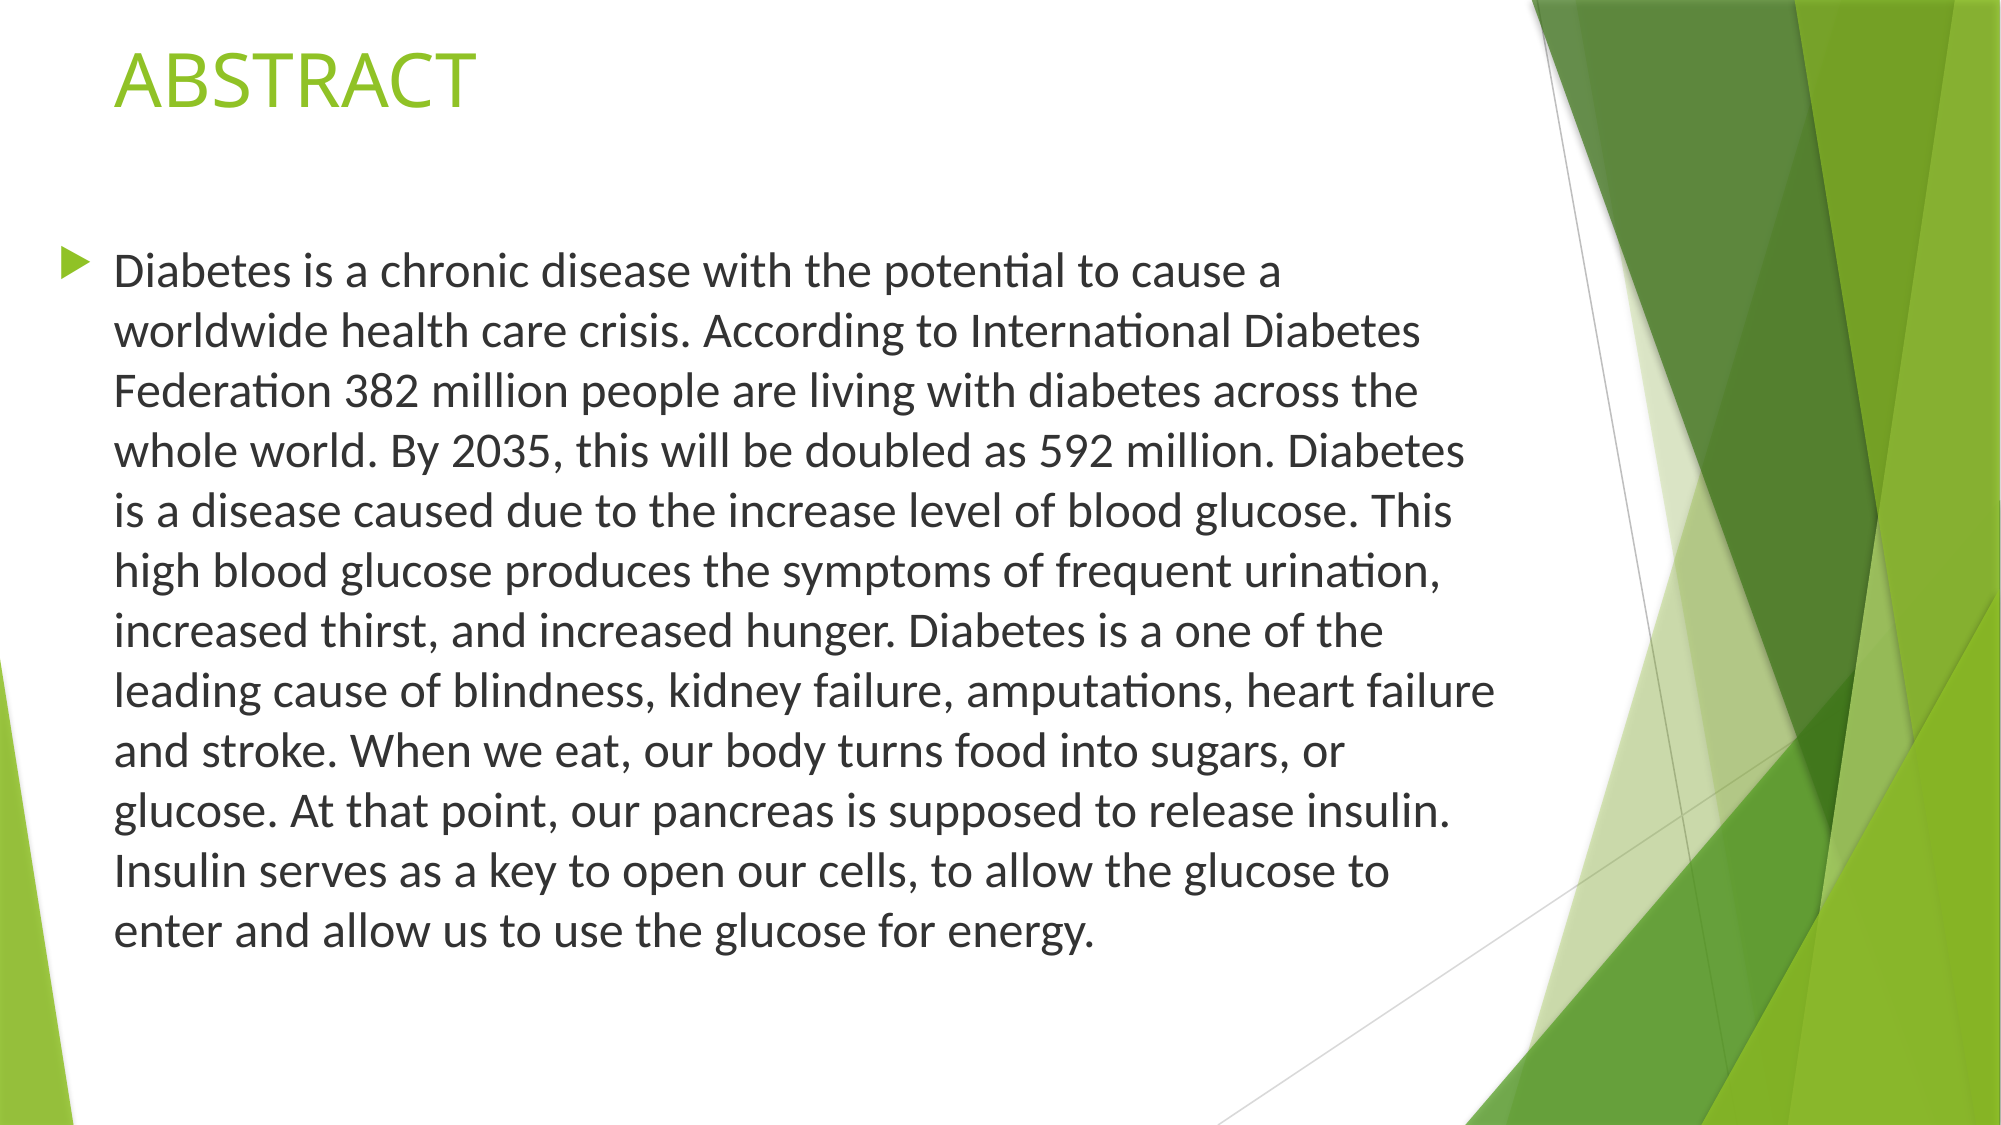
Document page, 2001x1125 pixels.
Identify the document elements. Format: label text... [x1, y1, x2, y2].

title ABSTRACT [99, 24, 1522, 133]
list Diabetes is a chronic disease with the potential to cause a worldwide health care crisis. According to International Diabetes Federation 382 million people are living with diabetes across the whole world. By 2035, this will be doubled as 592 million. Diabetes is a disease caused due to the increase level of blood glucose. This high blood glucose produces the symptoms of frequent urination, increased thirst, and increased hunger. Diabetes is a one of the leading cause of blindness, kidney failure, amputations, heart failure and stroke. When we eat, our body turns food into sugars, or glucose. At that point, our pancreas is supposed to release insulin. Insulin serves as a key to open our cells, to allow the glucose to enter and allow us to use the glucose for energy. [42, 230, 1522, 1125]
